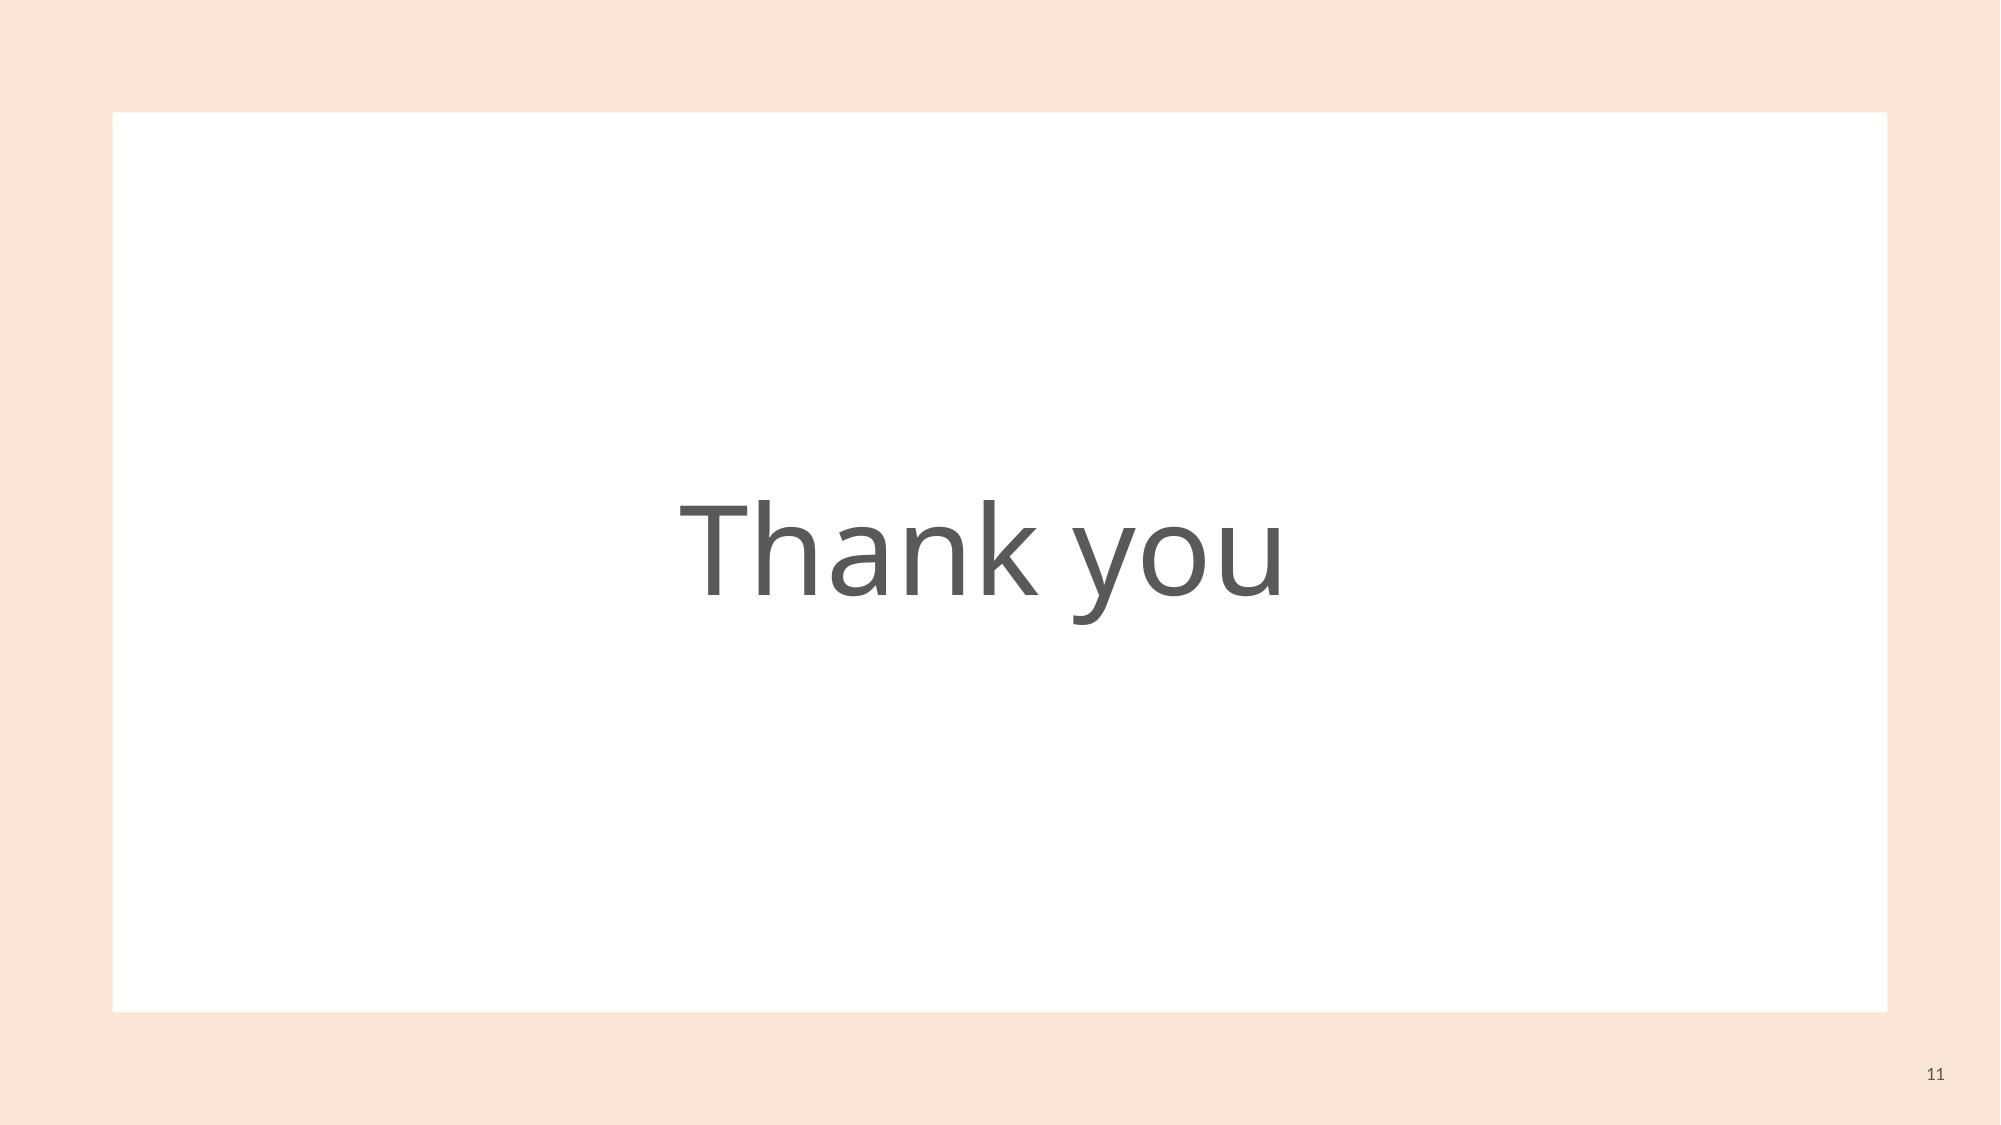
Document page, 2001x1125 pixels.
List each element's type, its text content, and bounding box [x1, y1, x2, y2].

title Thank you [436, 369, 1566, 630]
text_box [111, 111, 1888, 1013]
text_box [0, 0, 2000, 1125]
slide_number 11 [1506, 1042, 1961, 1103]
